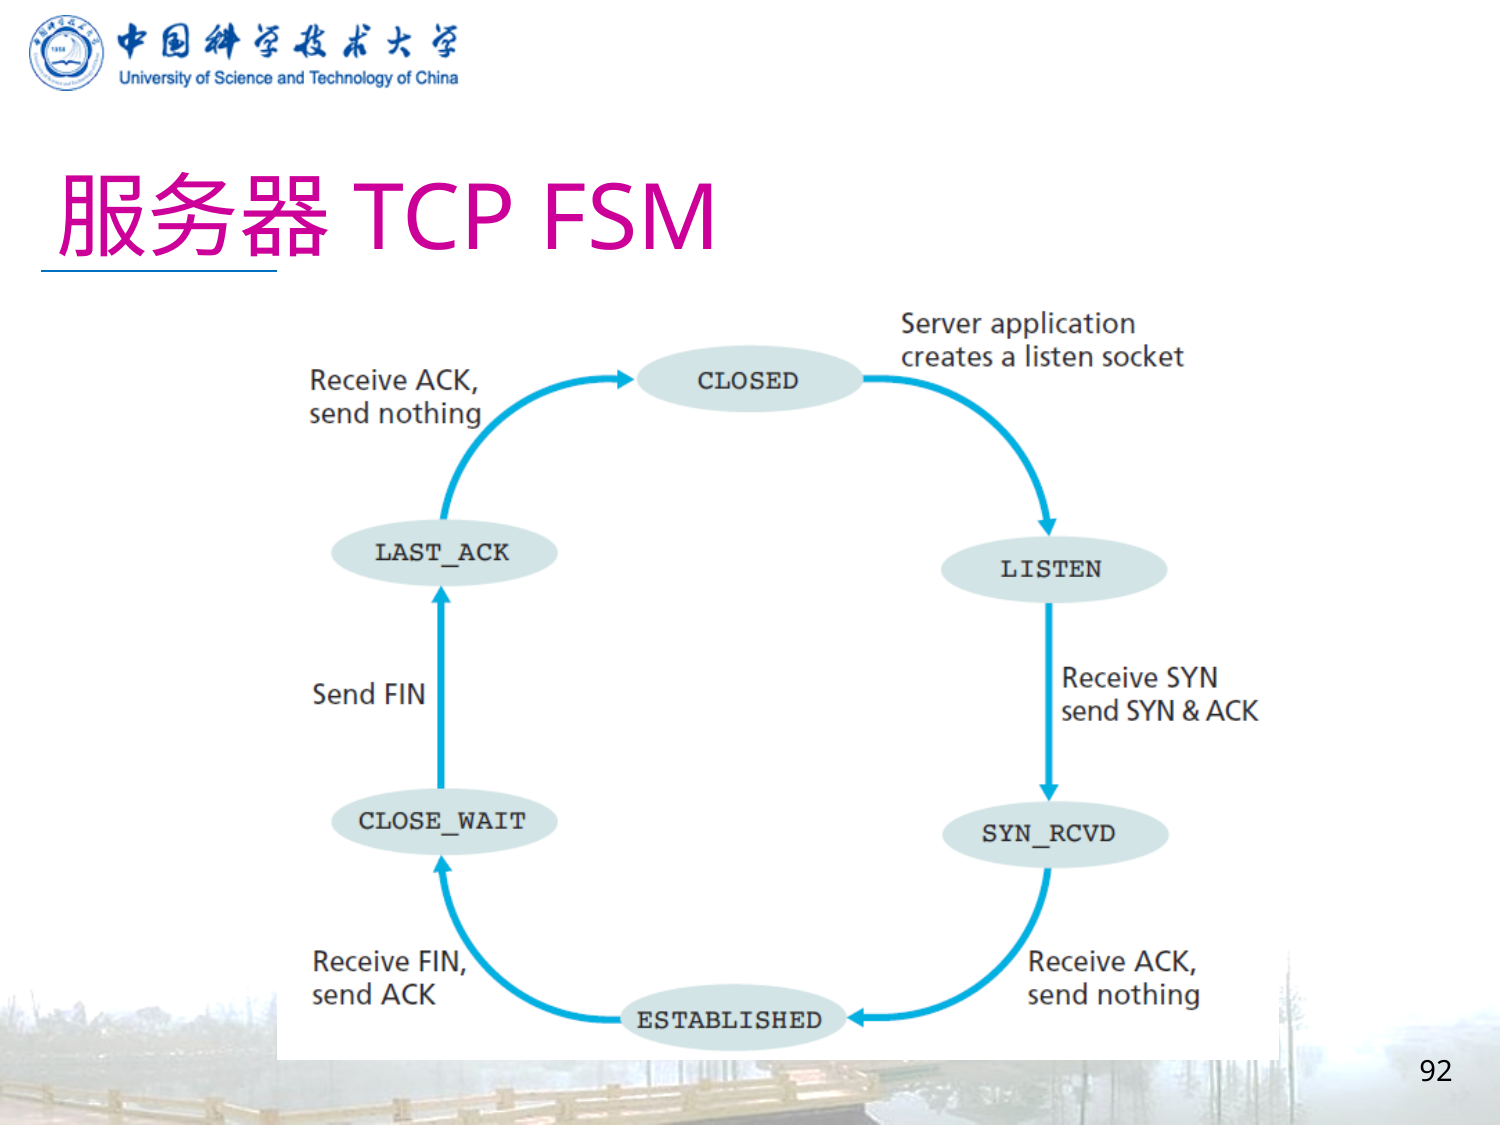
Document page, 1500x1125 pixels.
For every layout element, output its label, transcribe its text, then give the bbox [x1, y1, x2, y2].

title 服务器TCP FSM [40, 34, 1468, 276]
picture [29, 15, 461, 91]
slide_number 92 [1154, 1023, 1468, 1100]
picture [277, 266, 1280, 1060]
text_box 物理层 [0, 940, 1500, 1125]
